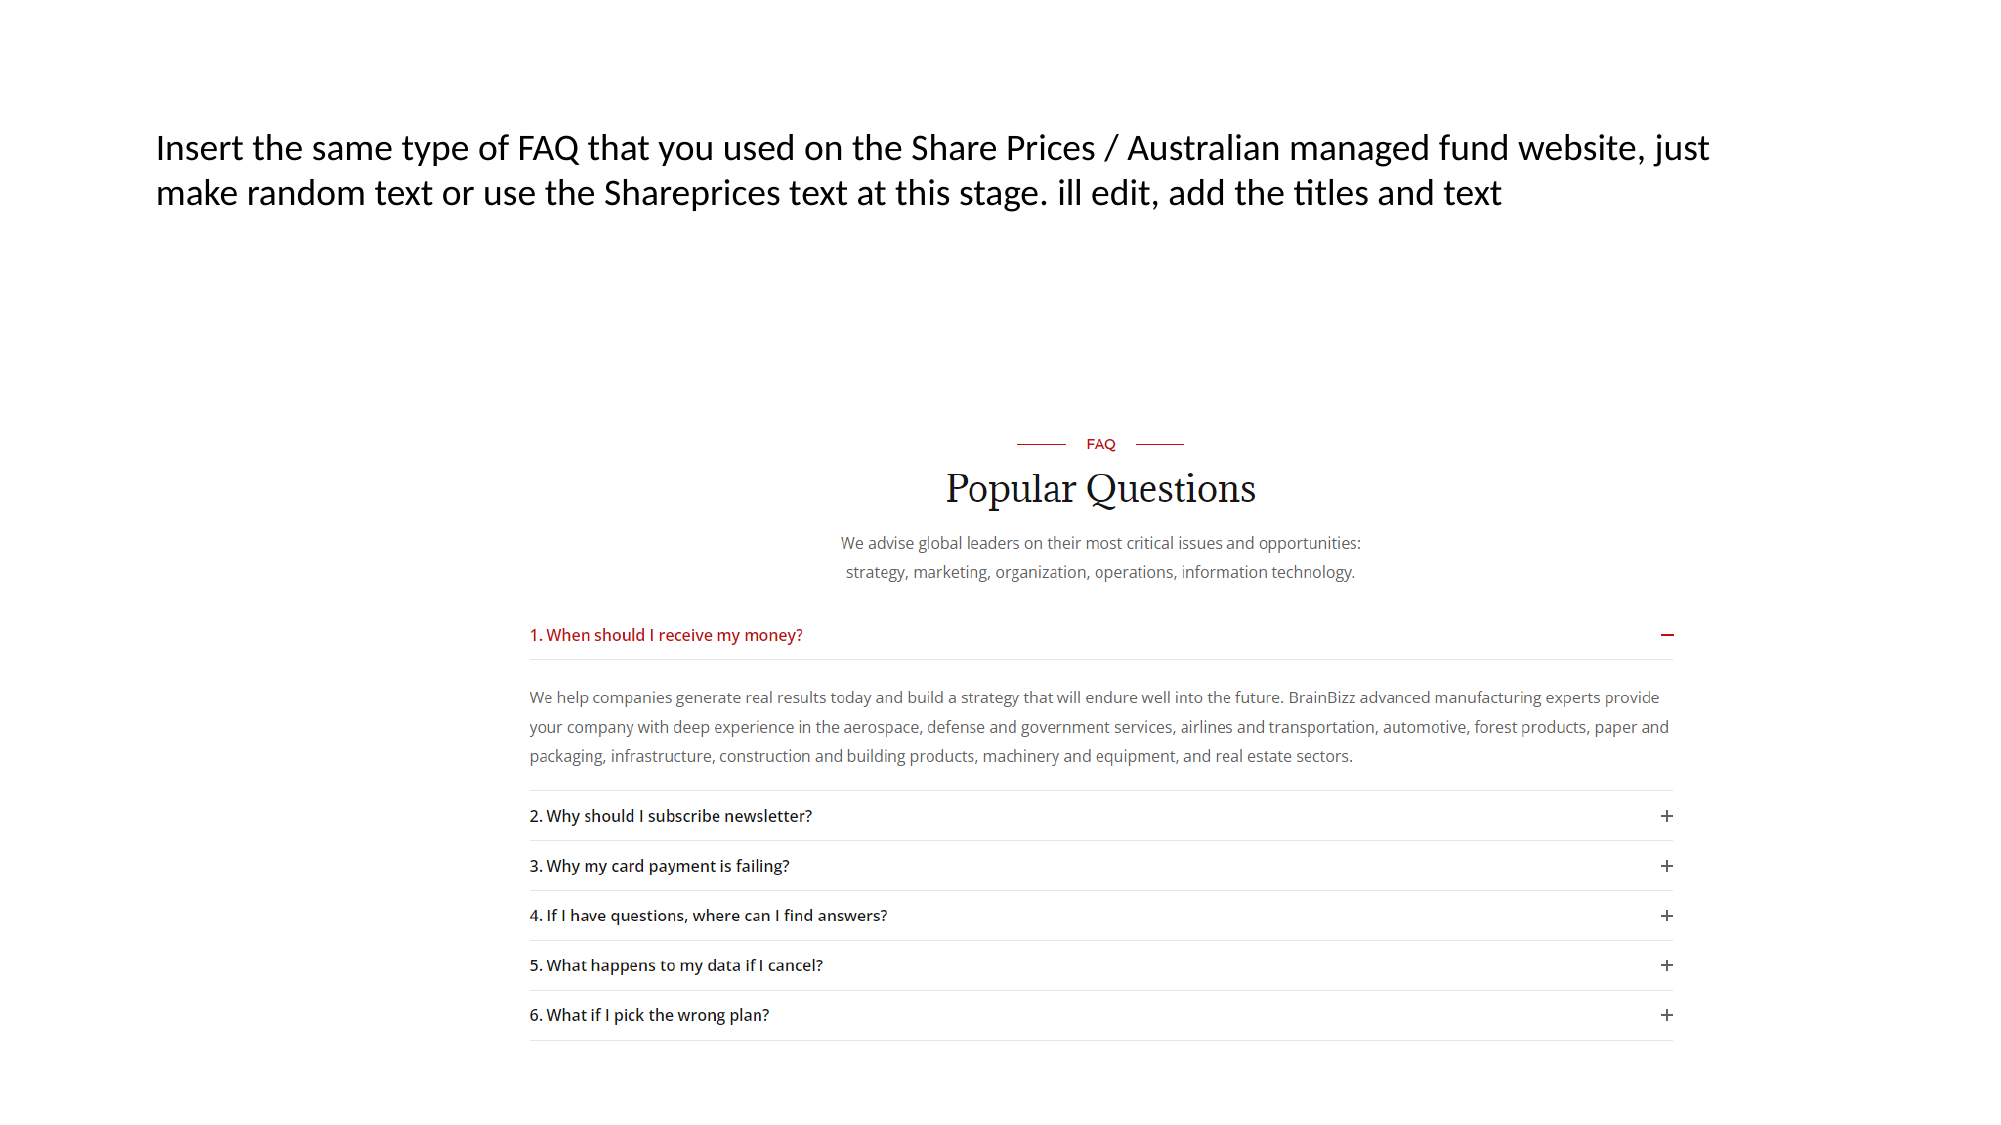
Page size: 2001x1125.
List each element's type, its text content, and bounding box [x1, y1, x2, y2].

text_box Insert the same type of FAQ that you used on the Share Prices / Australian managed fund website, just make random text or use the Shareprices text at this stage. ill edit, add the titles and text [141, 115, 1730, 221]
picture [462, 430, 1777, 1096]
